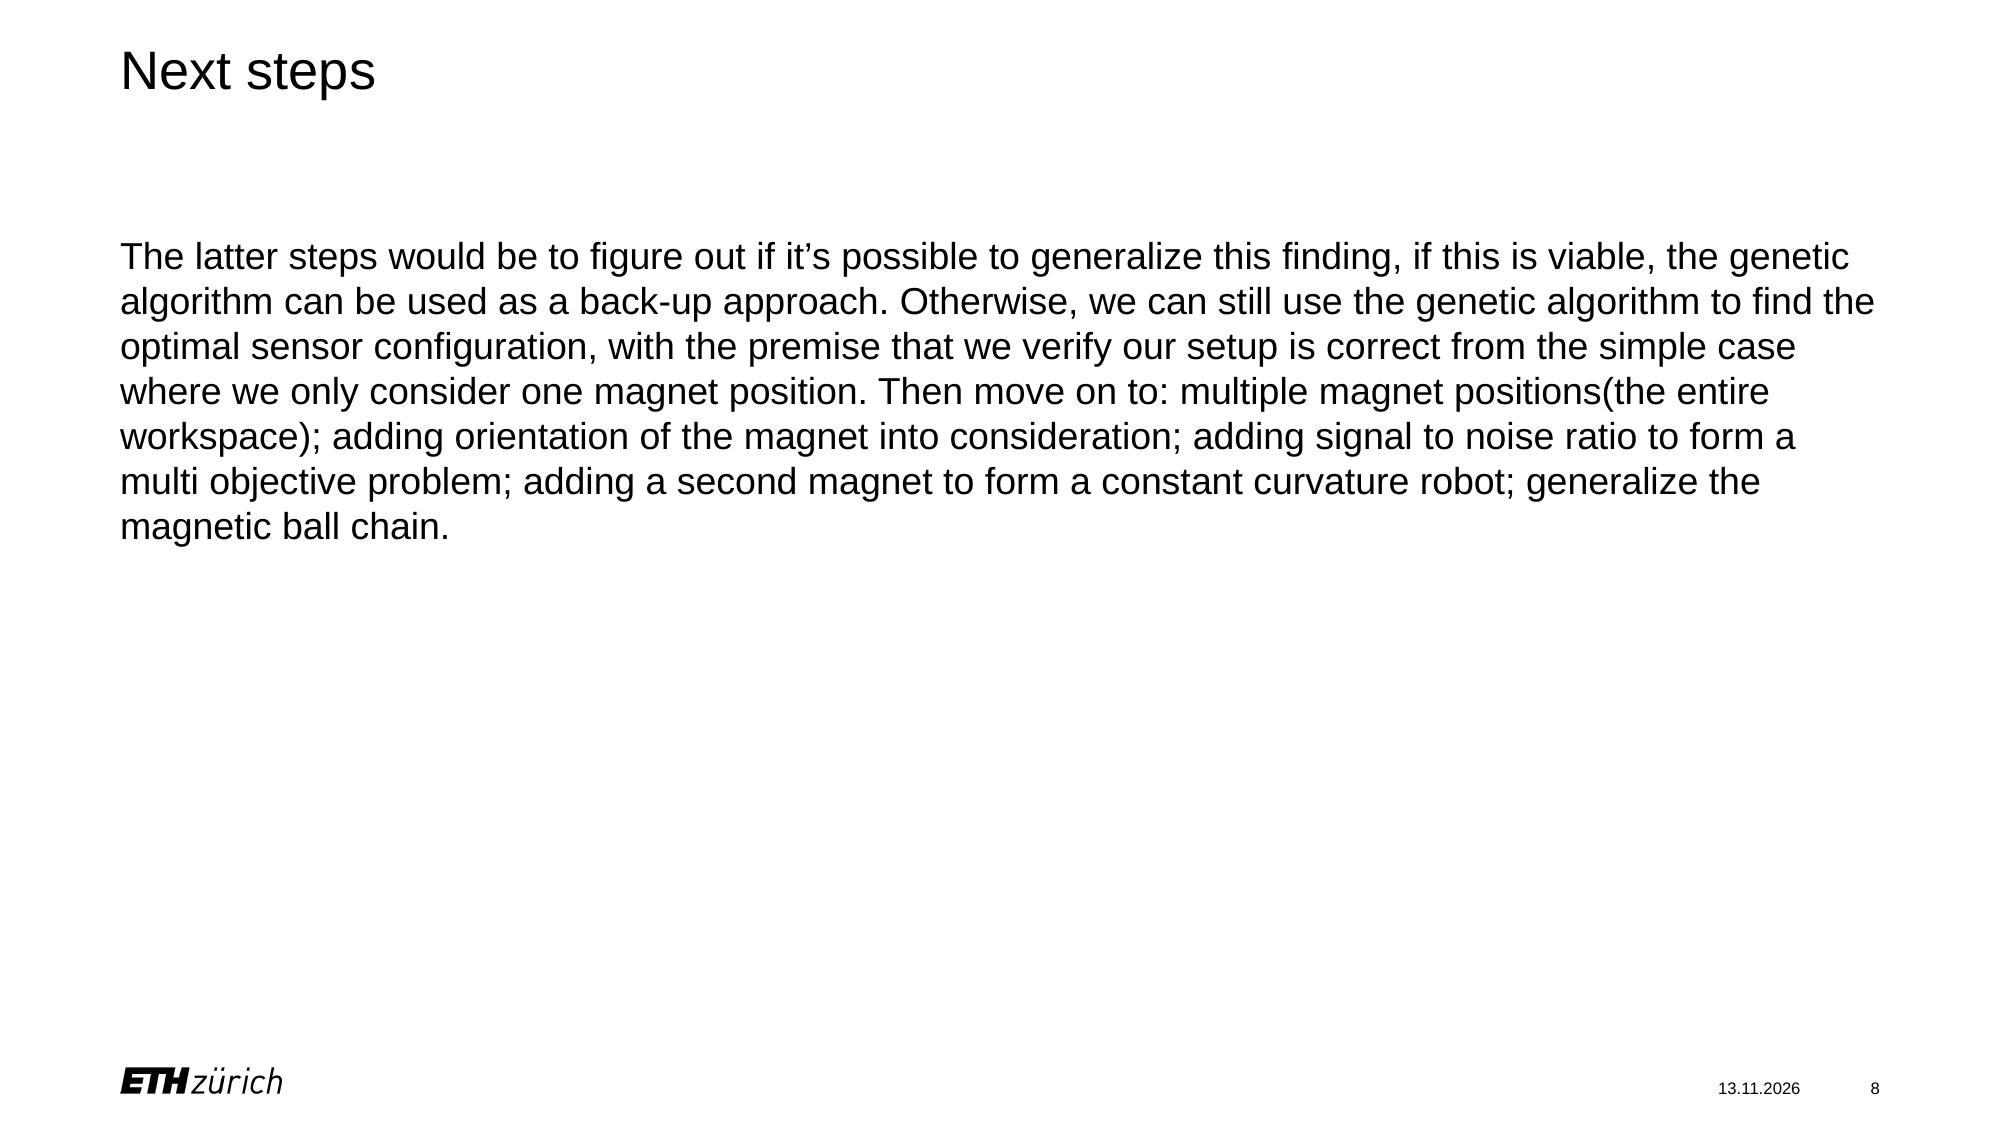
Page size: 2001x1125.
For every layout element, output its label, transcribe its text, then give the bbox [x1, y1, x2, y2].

title Next steps [120, 42, 1880, 191]
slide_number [1718, 1069, 1819, 1106]
slide_number 8 [1827, 1069, 1880, 1106]
list The latter steps would be to figure out if it’s possible to generalize this finding, if this is viable, the genetic algorithm can be used as a back-up approach. Otherwise, we can still use the genetic algorithm to find the optimal sensor configuration, with the premise that we verify our setup is correct from the simple case where we only consider one magnet position. Then move on to: multiple magnet positions(the entire workspace); adding orientation of the magnet into consideration; adding signal to noise ratio to form a multi objective problem; adding a second magnet to form a constant curvature robot; generalize the magnetic ball chain. [120, 231, 1880, 1003]
picture [120, 1067, 282, 1094]
